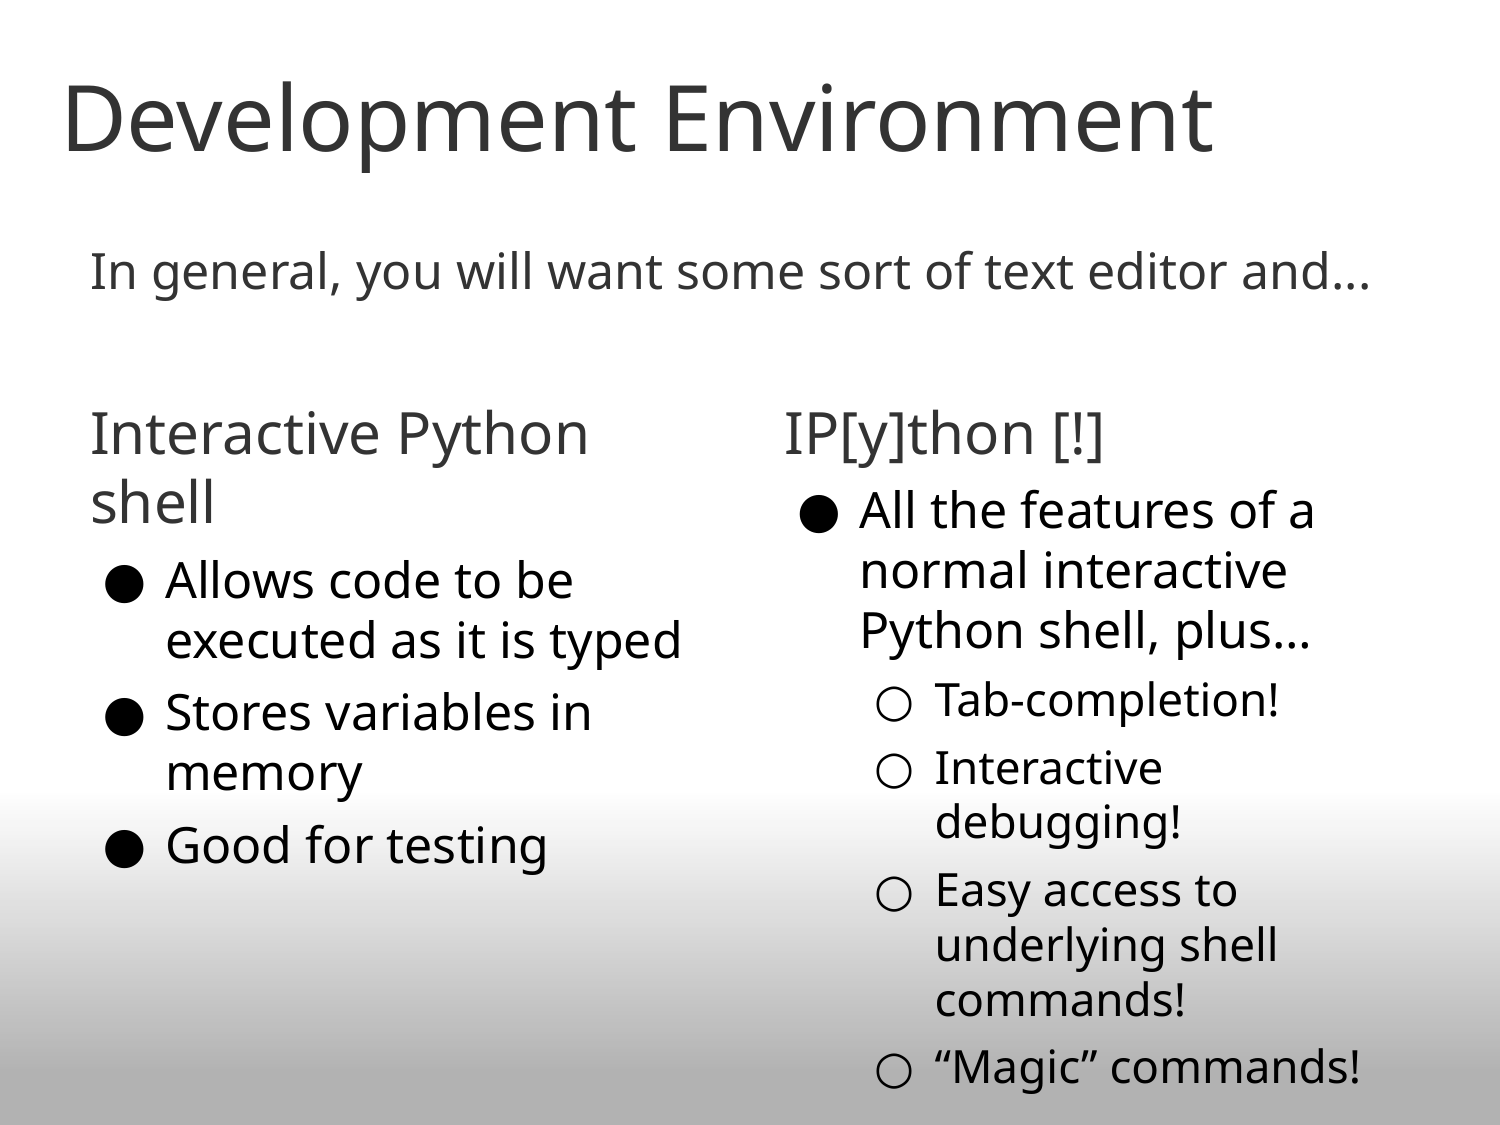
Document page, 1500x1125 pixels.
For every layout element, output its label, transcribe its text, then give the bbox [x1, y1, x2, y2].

text_box Interactive Python shell Allows code to be executed as it is typed Stores variables in memory Good for testing [74, 380, 731, 1057]
text_box IP[y]thon [!] All the features of a normal interactive Python shell, plus… Tab-completion! Interactive debugging! Easy access to underlying shell commands! “Magic” commands! [769, 380, 1425, 1057]
picture [0, 0, 1500, 1125]
text_box In general, you will want some sort of text editor and... [74, 224, 1425, 349]
title Development Environment [45, 45, 1455, 180]
